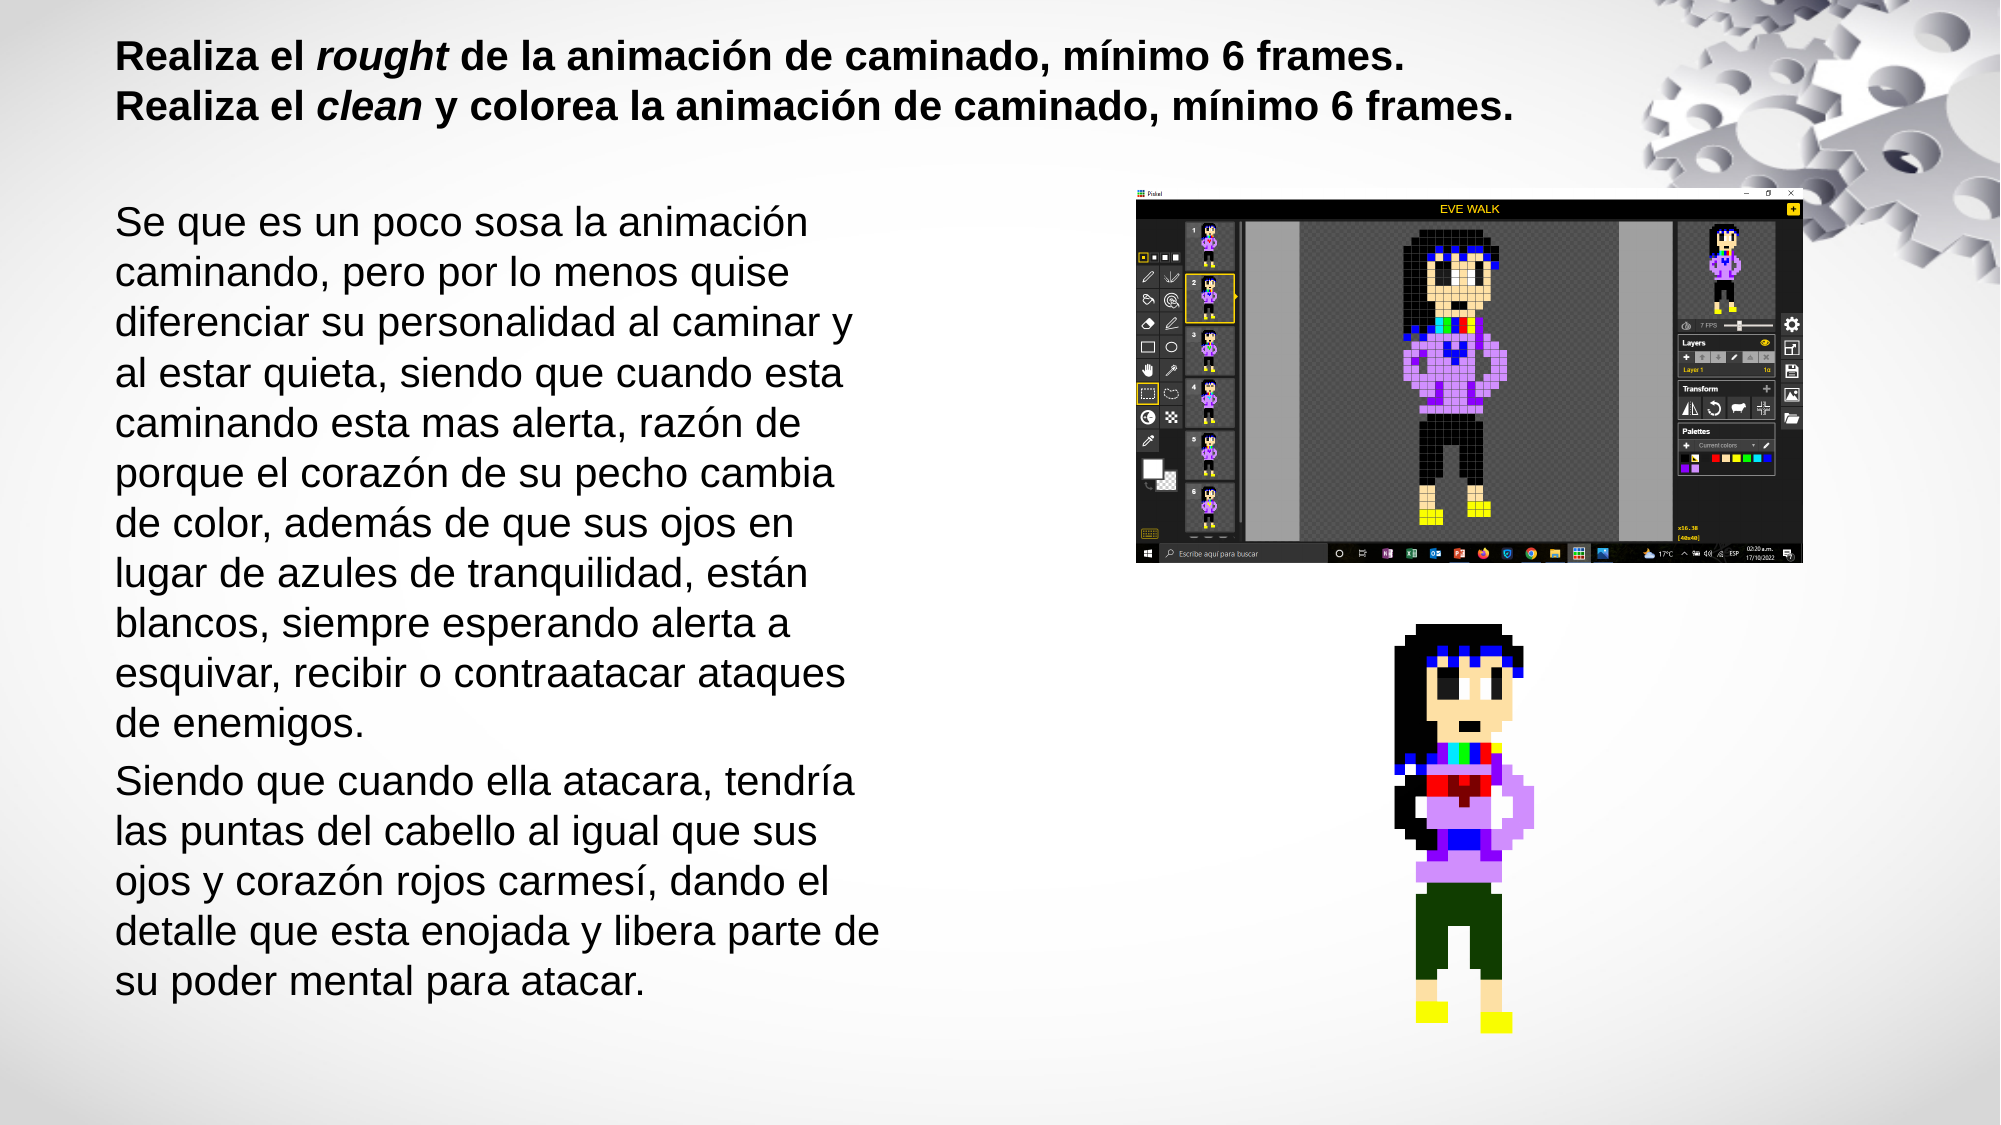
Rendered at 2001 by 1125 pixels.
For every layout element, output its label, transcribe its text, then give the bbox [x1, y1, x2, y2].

list Se que es un poco sosa la animación caminando, pero por lo menos quise diferenciar su personalidad al caminar y al estar quieta, siendo que cuando esta caminando esta mas alerta, razón de porque el corazón de su pecho cambia de color, además de que sus ojos en lugar de azules de tranquilidad, están blancos, siempre esperando alerta a esquivar, recibir o contraatacar ataques de enemigos. Siendo que cuando ella atacara, tendría las puntas del cabello al igual que sus ojos y corazón rojos carmesí, dando el detalle que esta enojada y libera parte de su poder mental para atacar. [99, 187, 896, 1022]
title Realiza el rought de la animación de caminado, mínimo 6 frames. Realiza el clean y colorea la animación de caminado, mínimo 6 frames. [99, 30, 1901, 127]
picture [0, 0, 2000, 1125]
